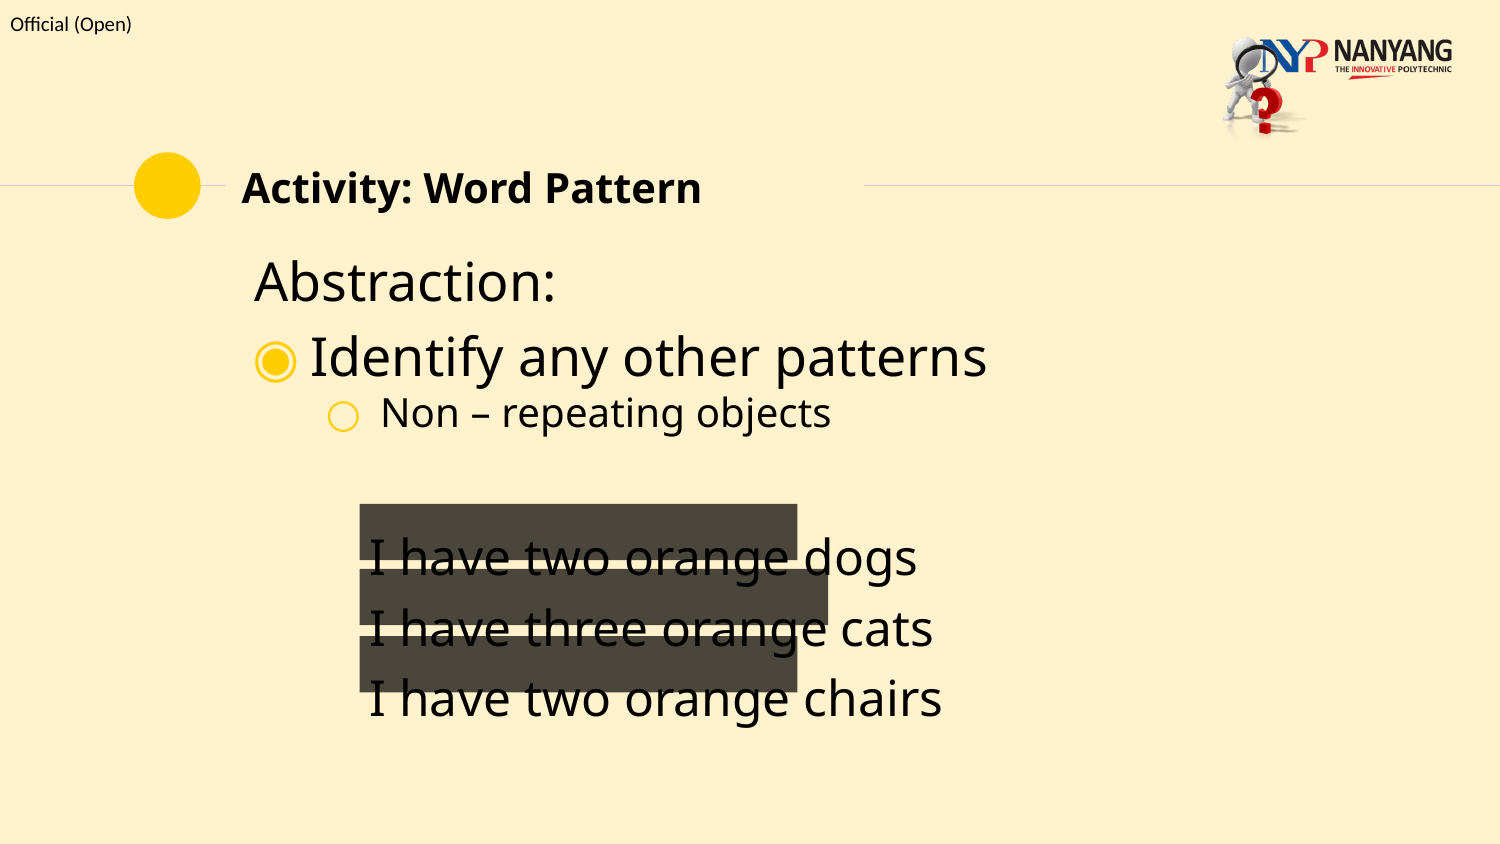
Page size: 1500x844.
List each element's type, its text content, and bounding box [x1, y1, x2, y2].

list Abstraction: Identify any other patterns Non – repeating objects I have two orange dogs I have three orange cats I have two orange chairs [225, 232, 1343, 744]
text_box [357, 502, 800, 562]
text_box [357, 567, 830, 627]
text_box [357, 634, 800, 694]
title Activity: Word Pattern [226, 151, 863, 223]
picture [1212, 27, 1464, 141]
